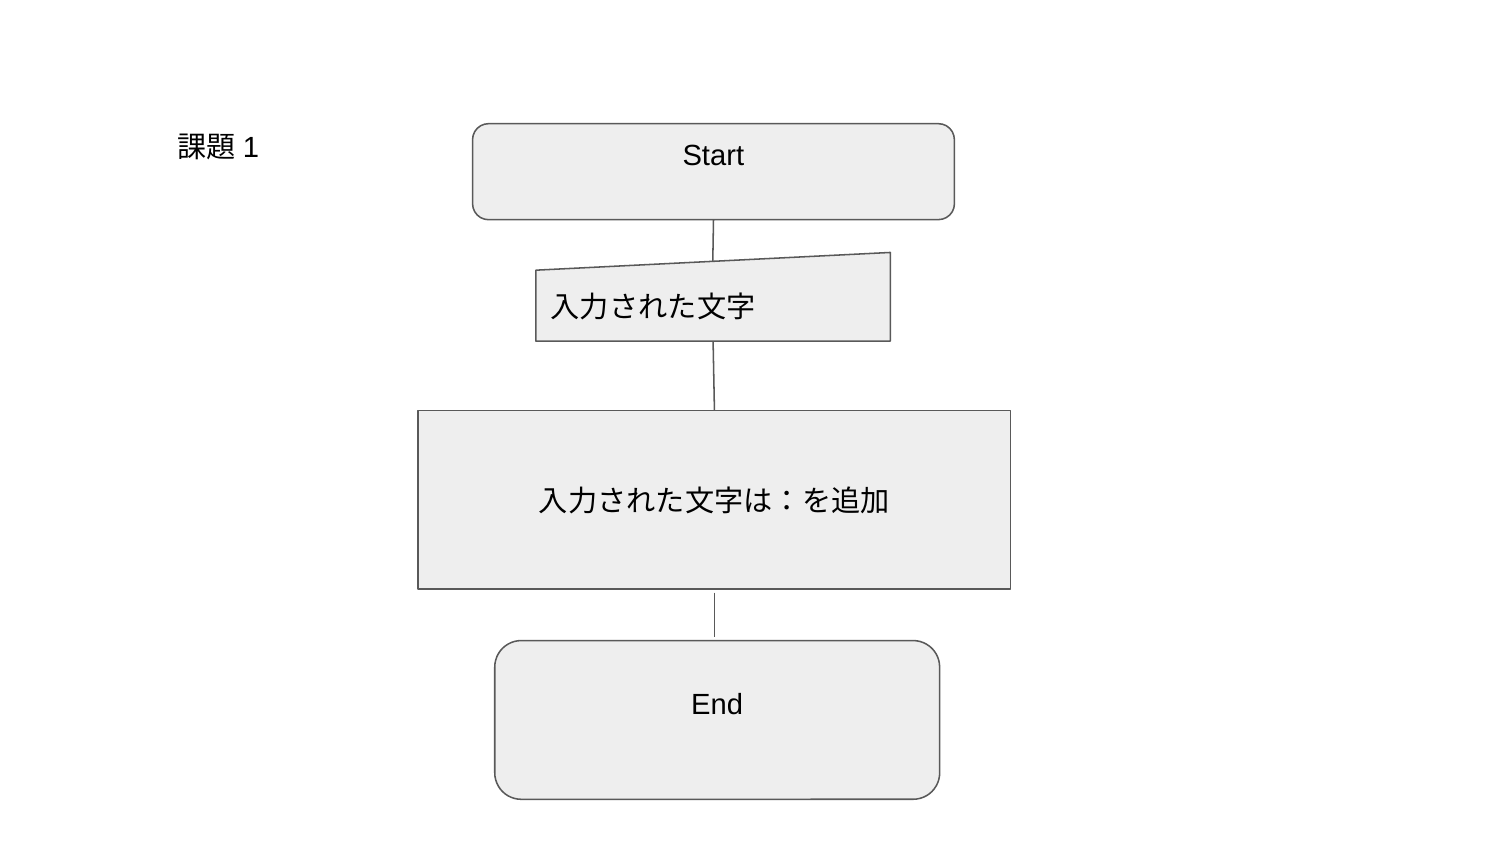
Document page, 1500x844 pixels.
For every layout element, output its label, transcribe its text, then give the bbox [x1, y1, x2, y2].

text_box 課題1 [162, 112, 394, 209]
text_box Start [472, 123, 955, 220]
text_box 入力された文字 [535, 252, 891, 342]
text_box End [494, 640, 940, 800]
text_box 入力された文字は：を追加 [418, 410, 1011, 589]
